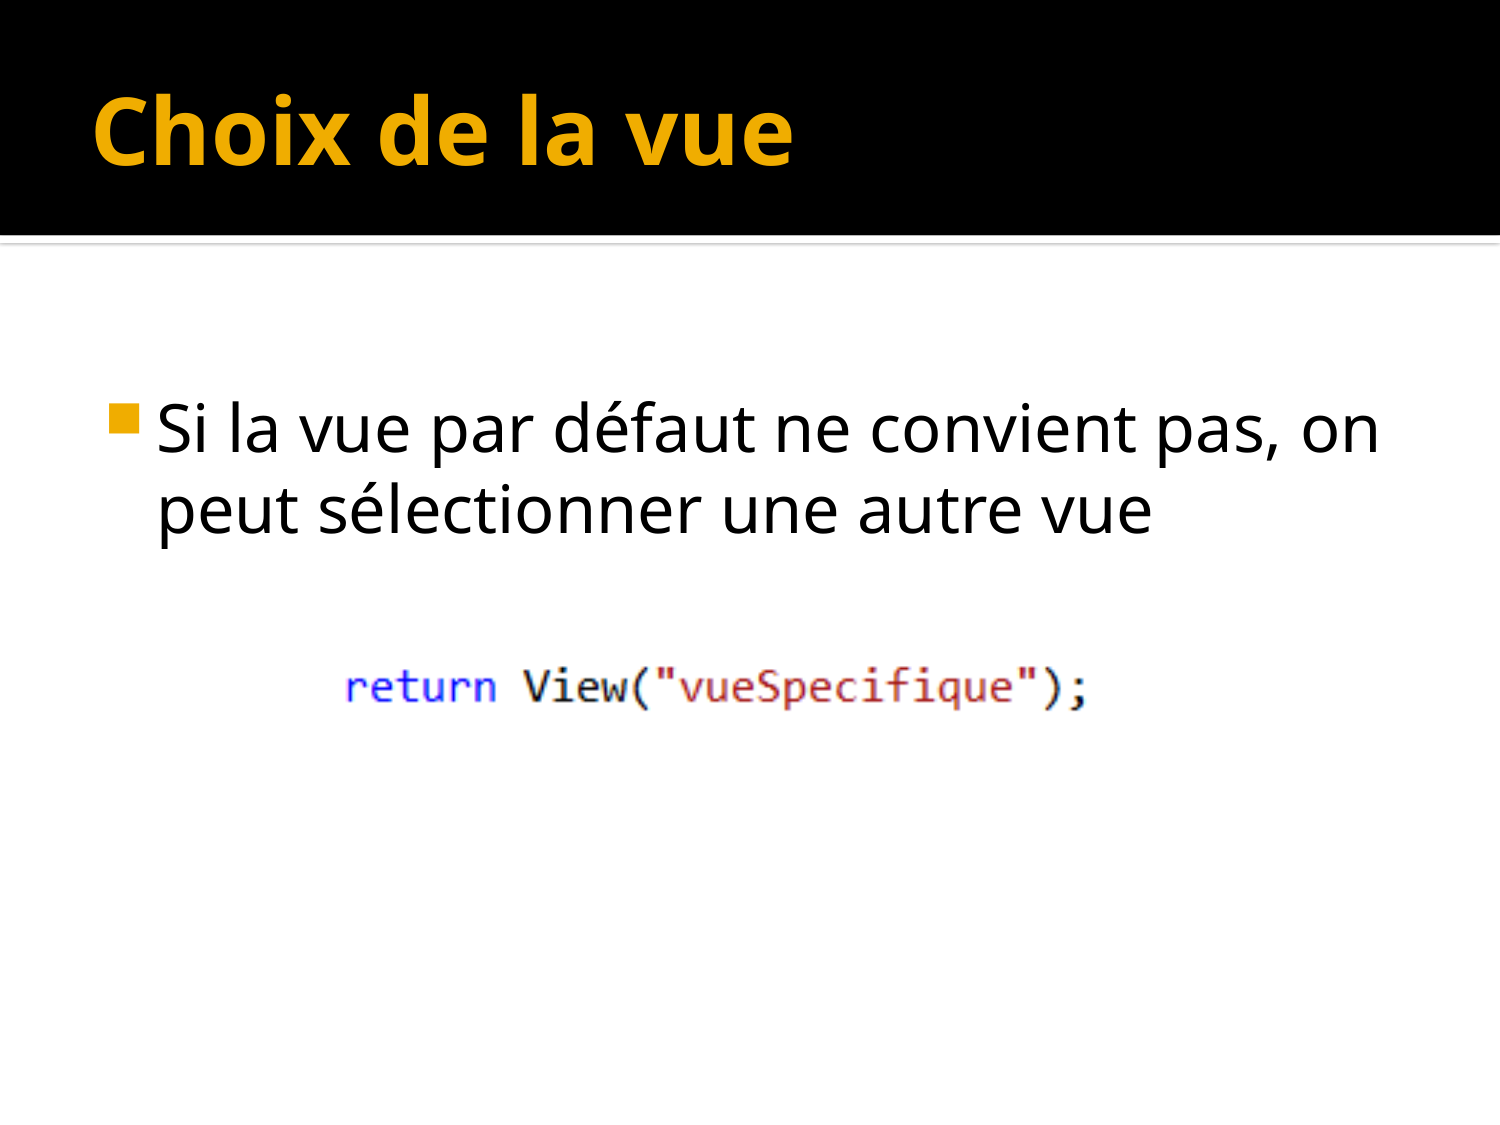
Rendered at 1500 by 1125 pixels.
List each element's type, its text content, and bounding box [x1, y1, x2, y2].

list Si la vue par défaut ne convient pas, on peut sélectionner une autre vue [75, 291, 1425, 634]
title Choix de la vue [75, 25, 1425, 231]
picture [324, 645, 1107, 740]
